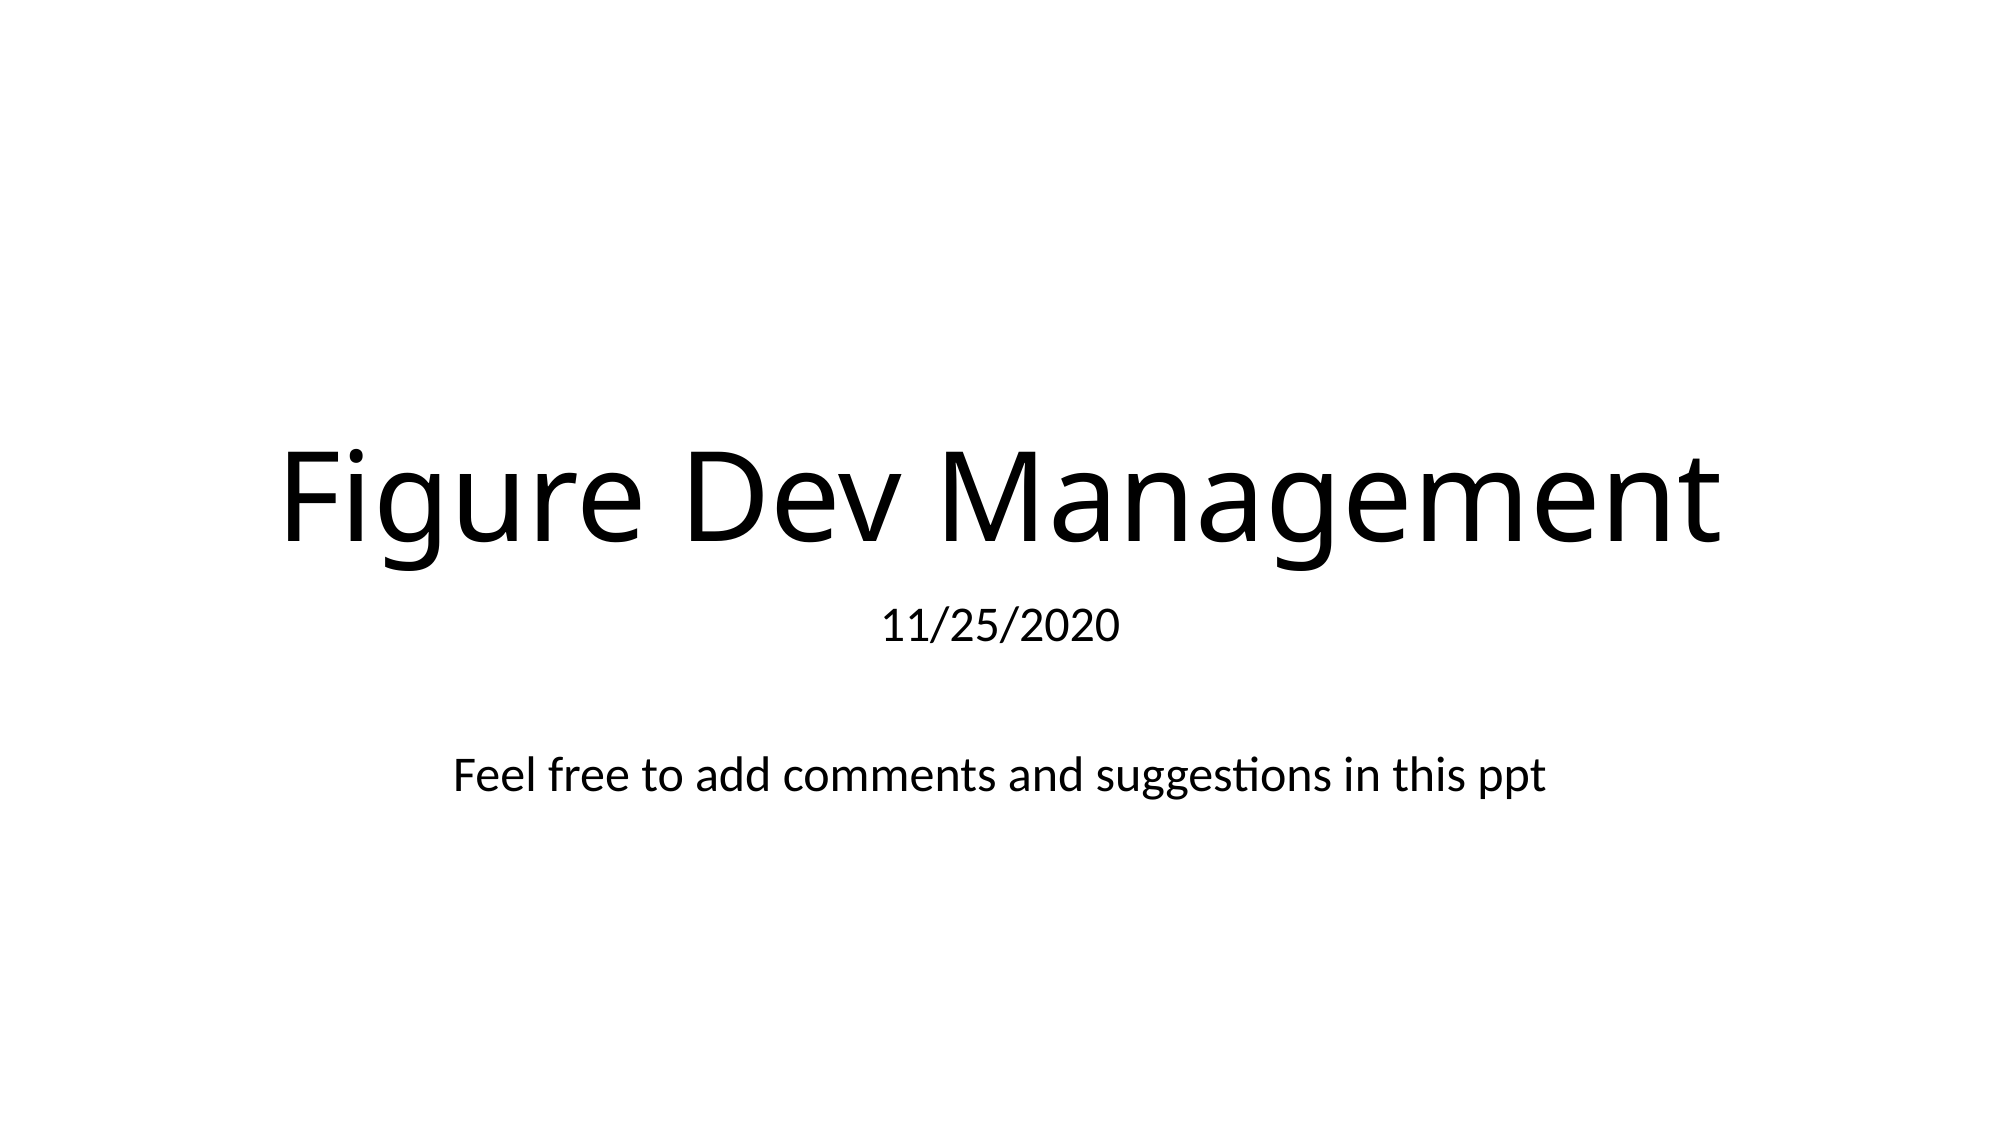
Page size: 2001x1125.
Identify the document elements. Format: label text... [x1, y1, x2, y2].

subtitle 11/25/2020 Feel free to add comments and suggestions in this ppt [249, 590, 1750, 863]
title Figure Dev Management [249, 184, 1750, 576]
